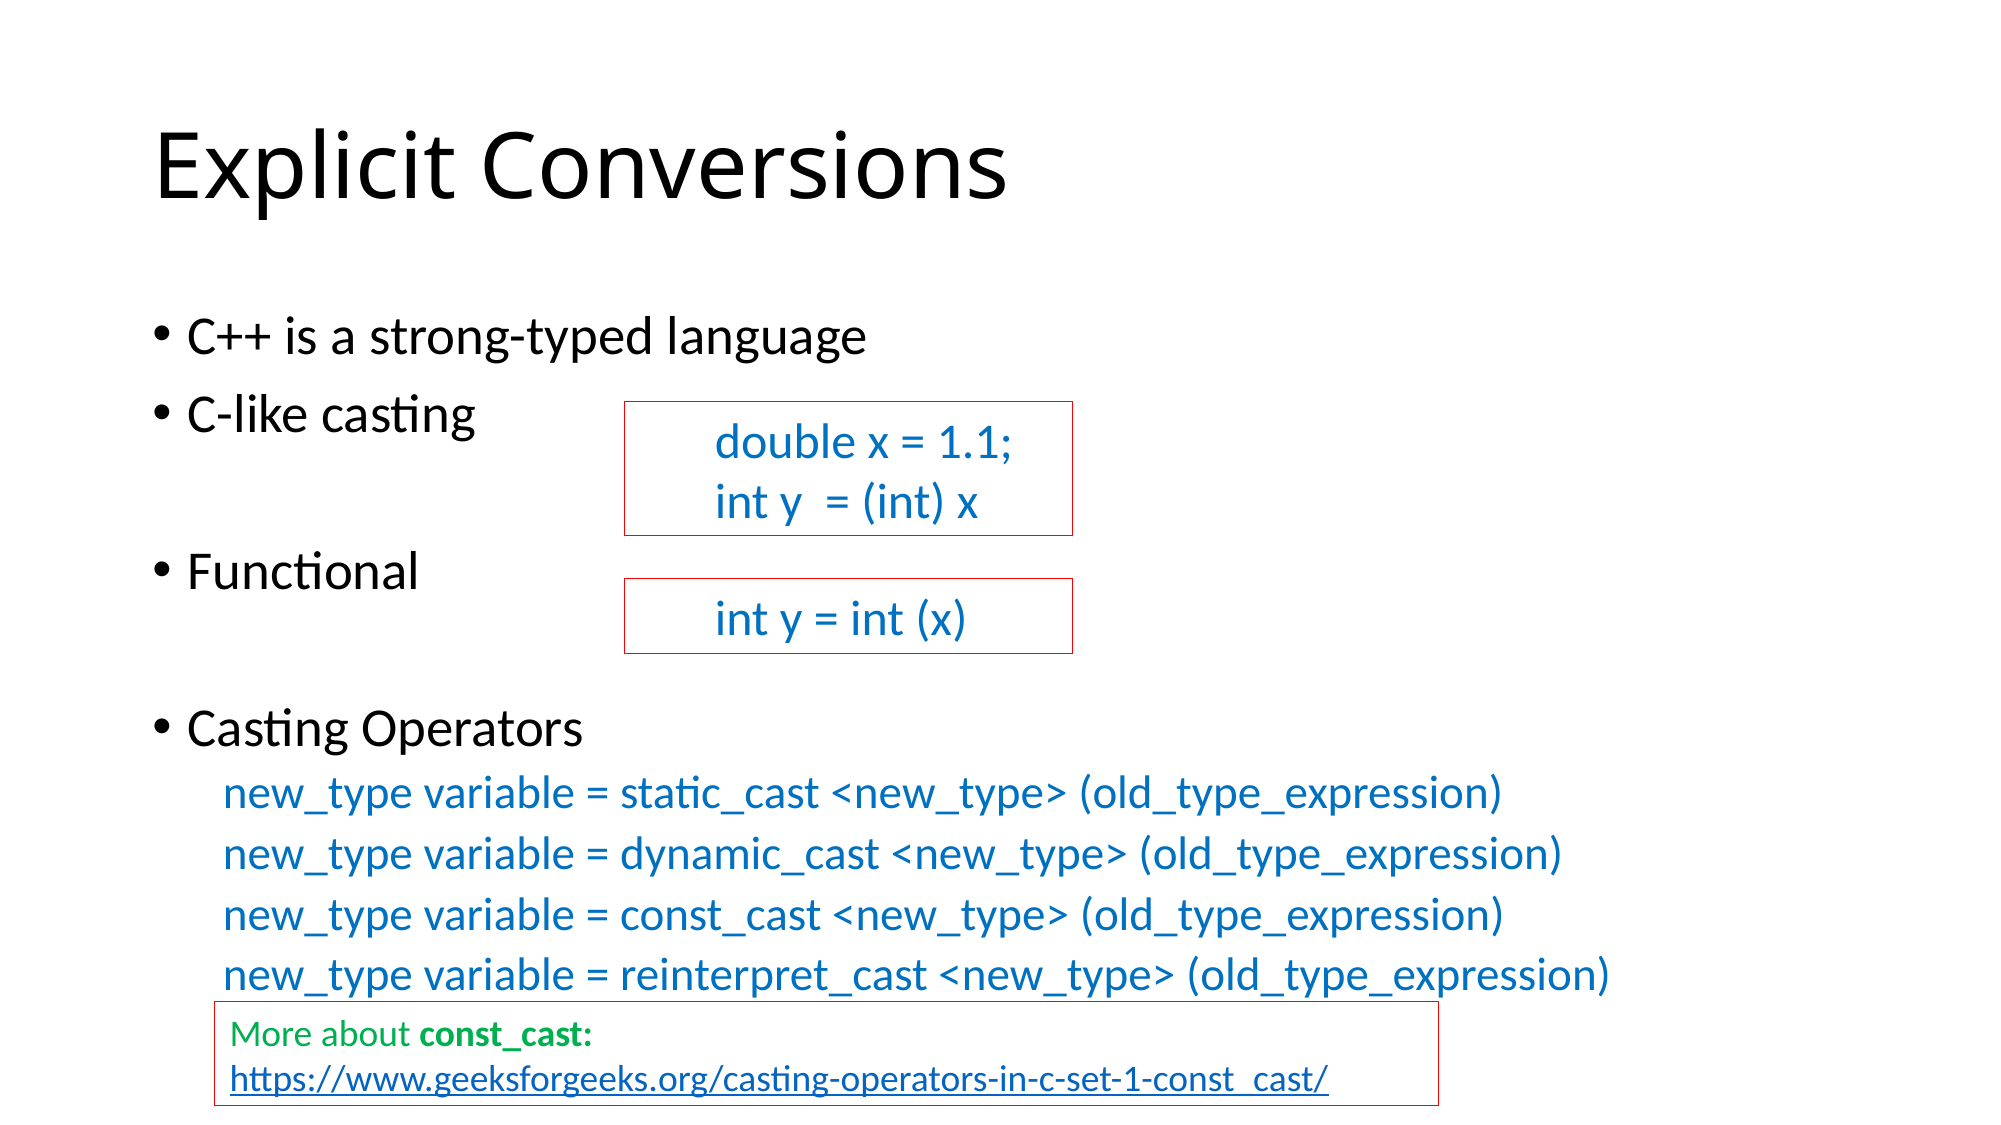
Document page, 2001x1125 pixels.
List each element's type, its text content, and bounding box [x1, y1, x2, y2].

title Explicit Conversions [137, 59, 1863, 278]
text_box More about const_cast: https://www.geeksforgeeks.org/casting-operators-in-c-set-1-const_cast/ [214, 1001, 1439, 1106]
text_box int y = int (x) [624, 578, 1073, 654]
list C++ is a strong-typed language C-like casting Functional Casting Operators new_type variable = static_cast <new_type> (old_type_expression) new_type variable = dynamic_cast <new_type> (old_type_expression) new_type variable = const_cast <new_type> (old_type_expression) new_type variable = reinterpret_cast <new_type> (old_type_expression) [137, 299, 1863, 1014]
text_box double x = 1.1; int y = (int) x [624, 401, 1073, 536]
